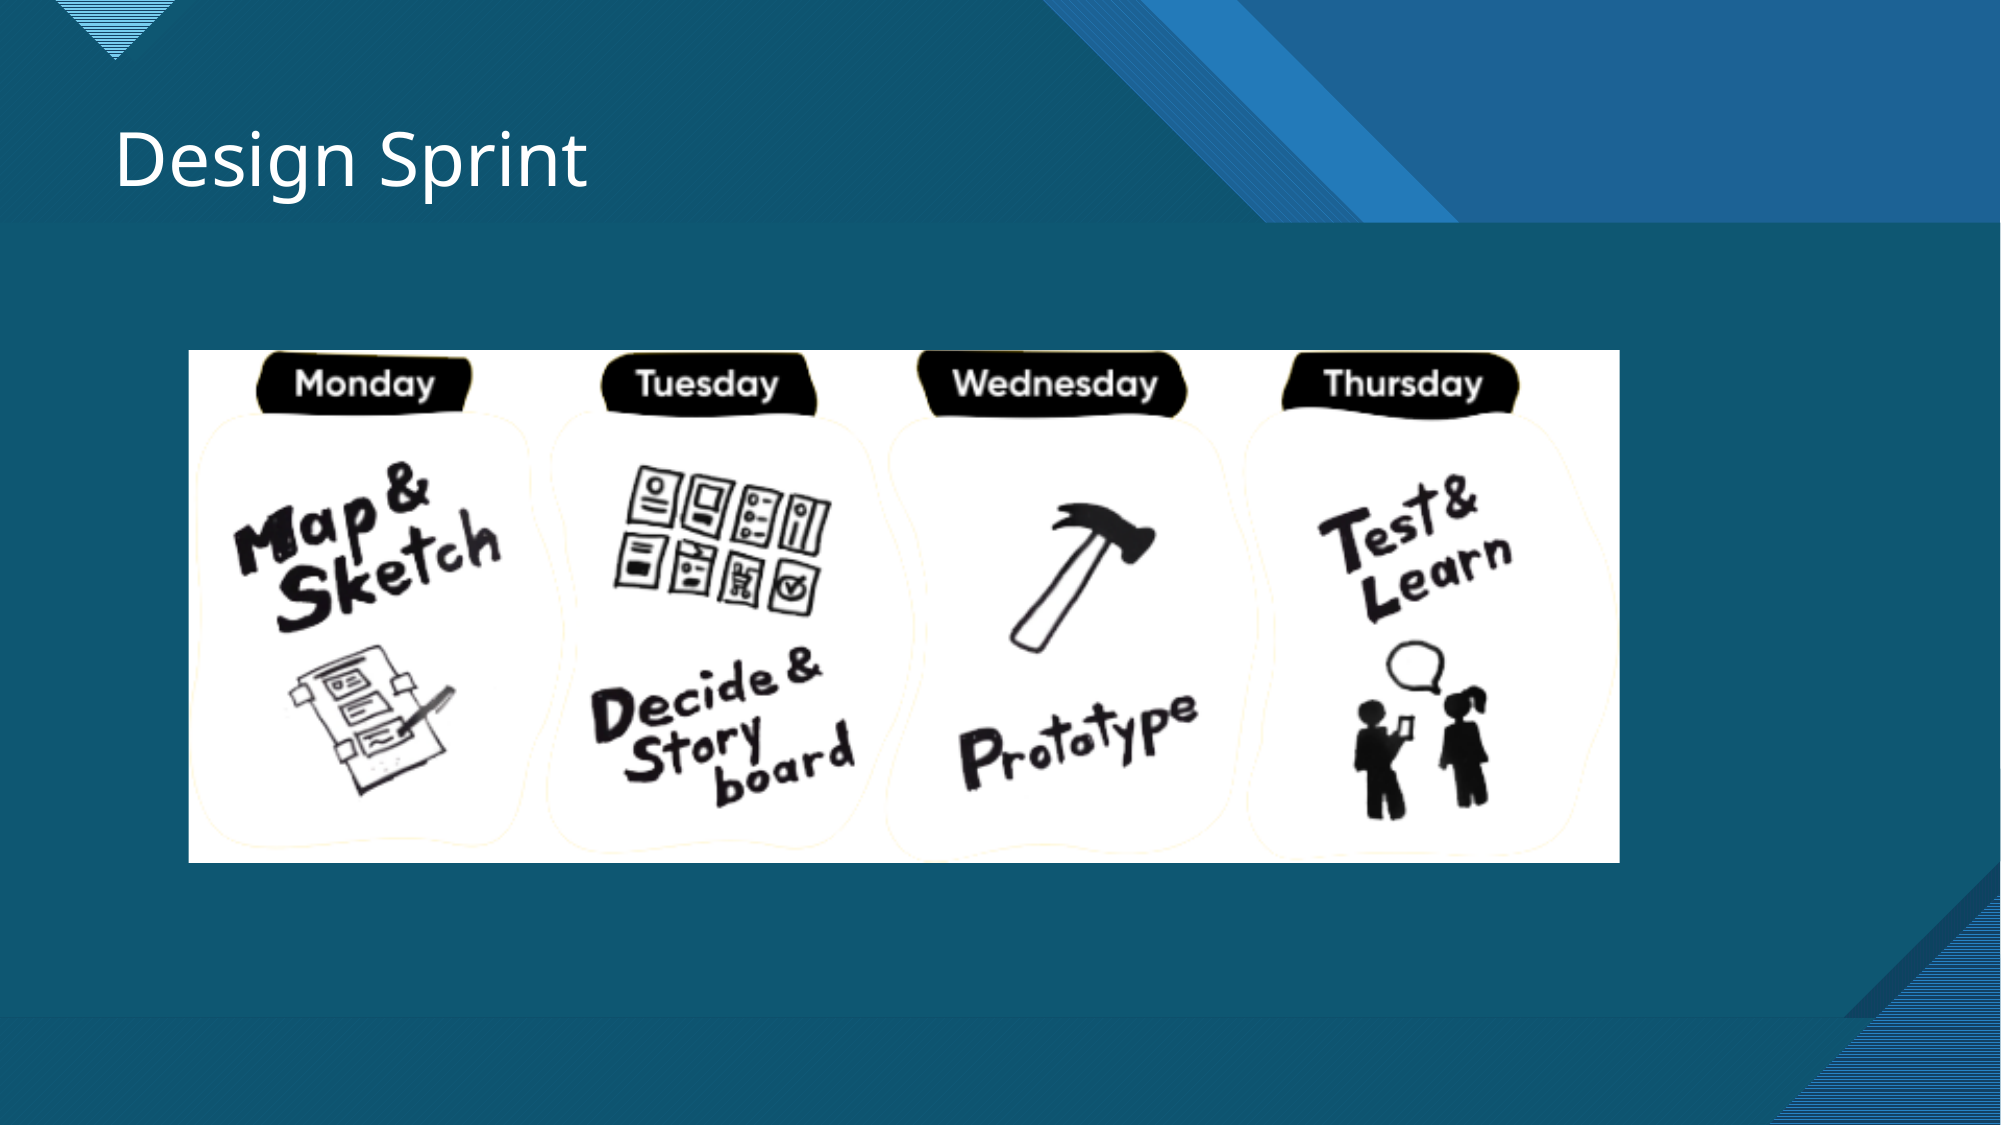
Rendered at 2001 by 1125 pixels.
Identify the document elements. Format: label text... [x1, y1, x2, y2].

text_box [188, 349, 1620, 863]
title Design Sprint [98, 104, 1561, 315]
